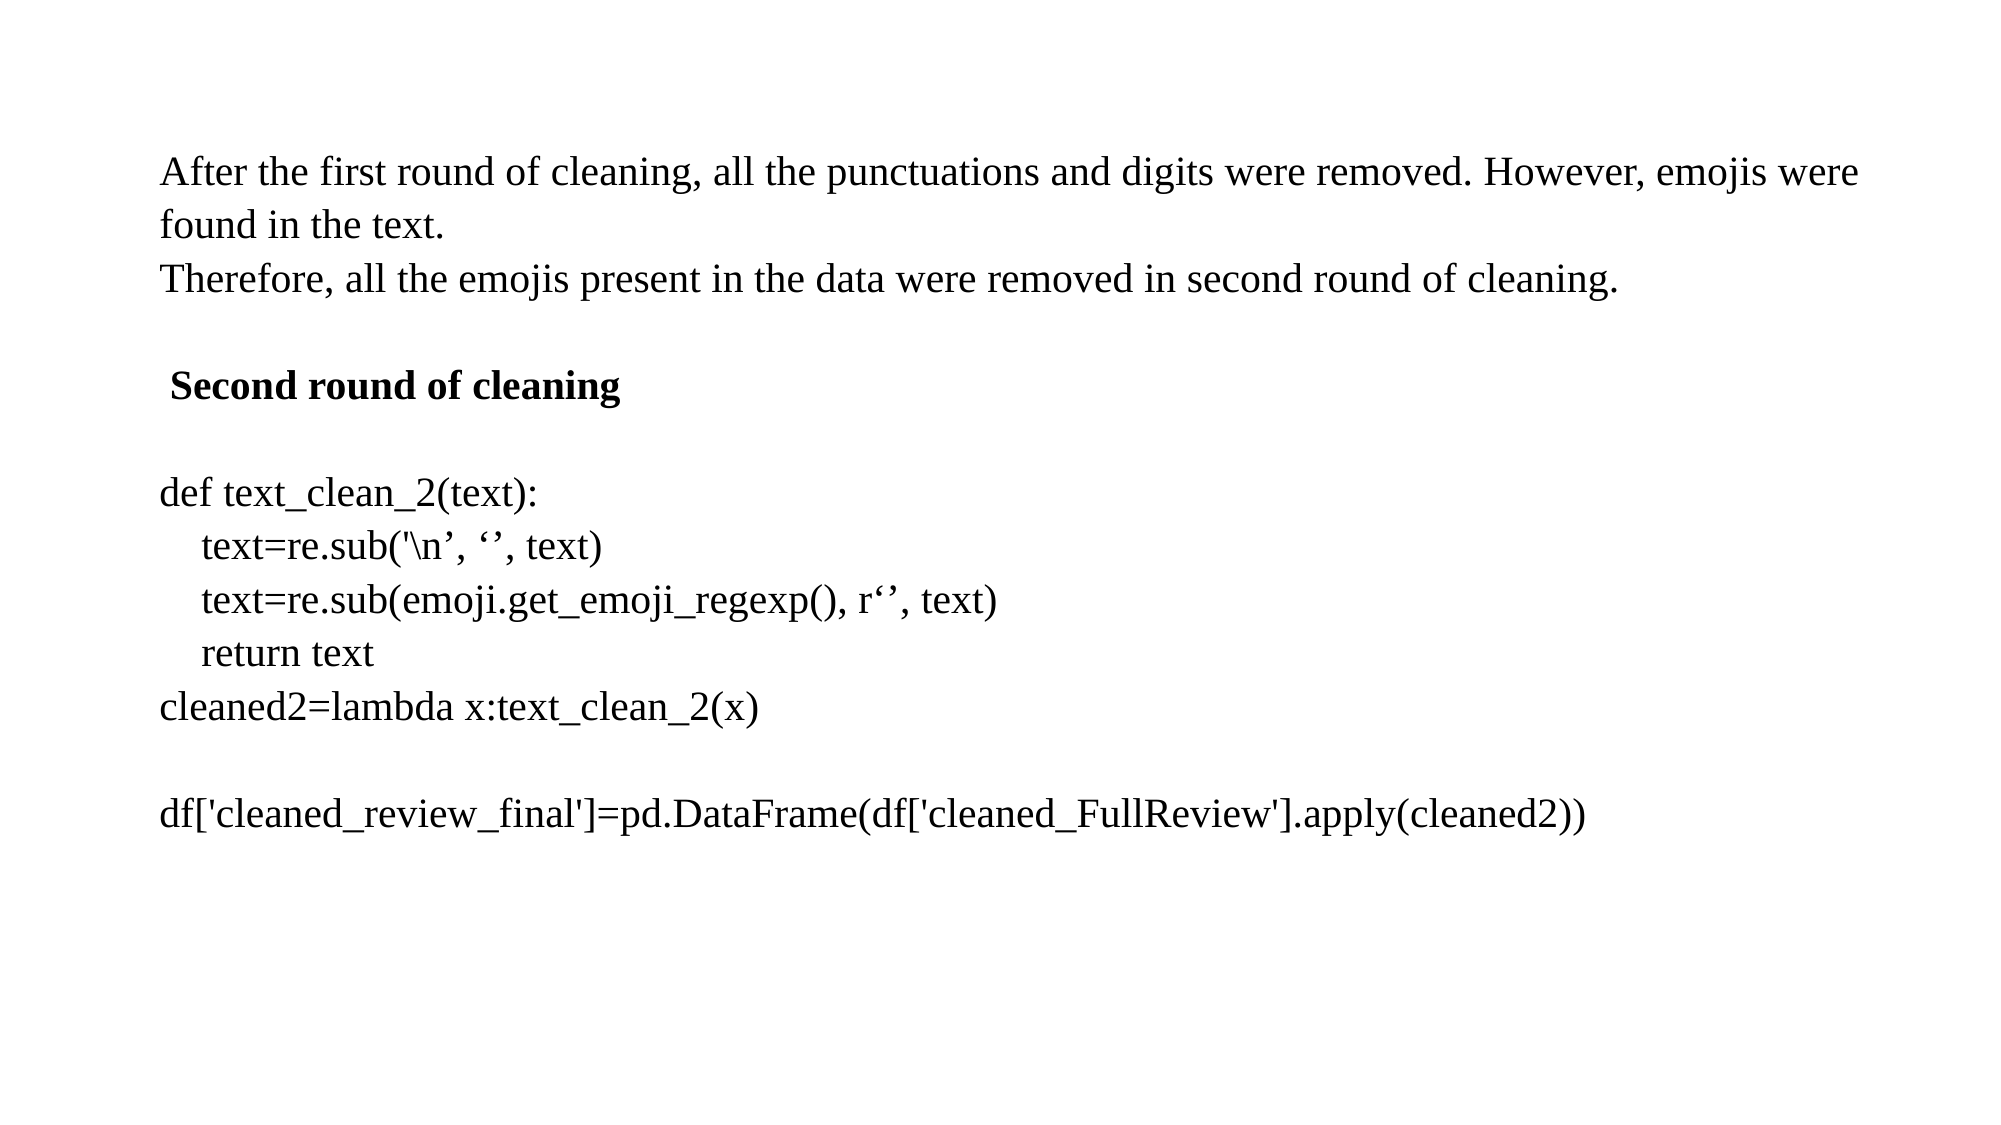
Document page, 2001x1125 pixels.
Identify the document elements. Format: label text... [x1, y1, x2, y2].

text_box After the first round of cleaning, all the punctuations and digits were removed. However, emojis were found in the text. Therefore, all the emojis present in the data were removed in second round of cleaning. Second round of cleaning def text_clean_2(text): text=re.sub('\n’, ‘’, text) text=re.sub(emoji.get_emoji_regexp(), r‘’, text) return text cleaned2=lambda x:text_clean_2(x) df['cleaned_review_final']=pd.DataFrame(df['cleaned_FullReview'].apply(cleaned2)) [69, 132, 1963, 908]
